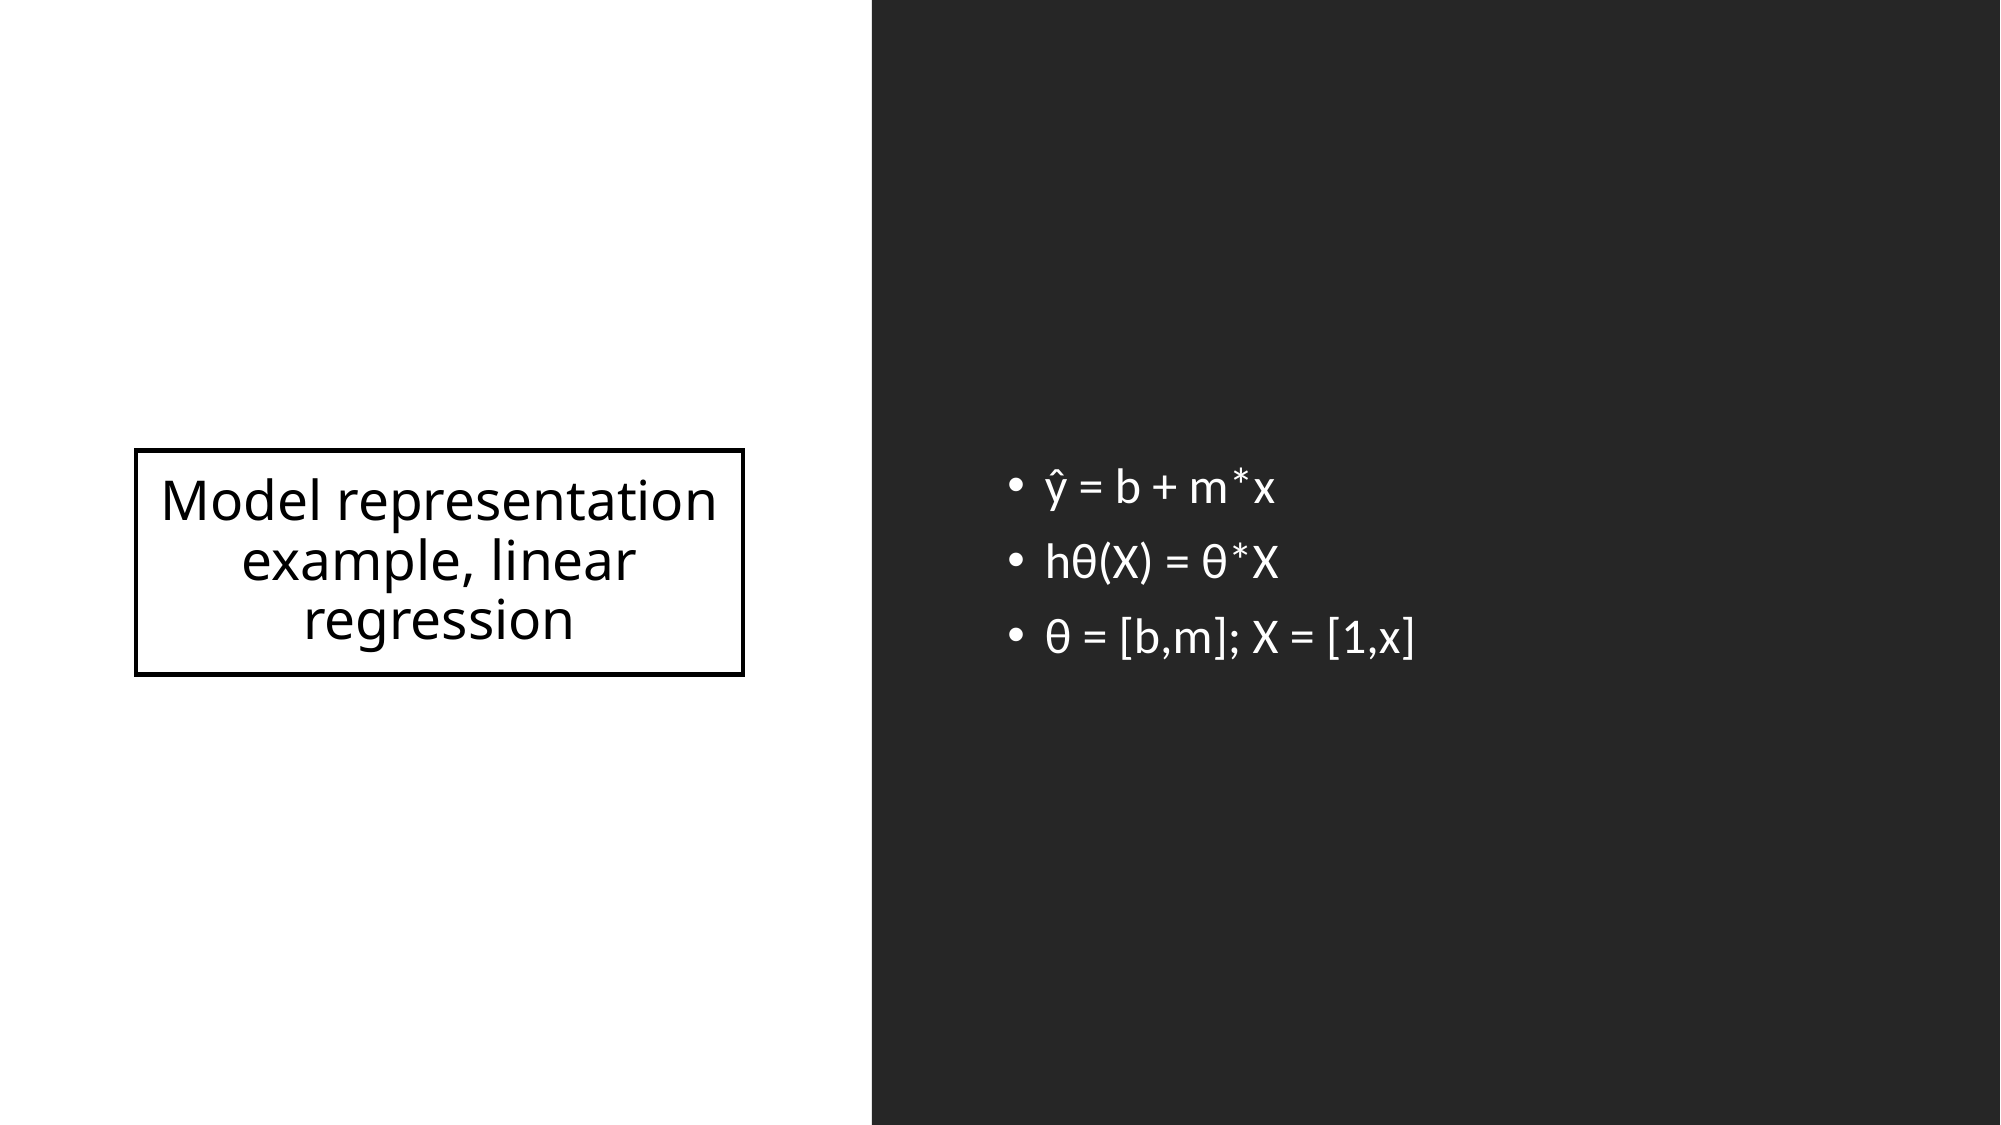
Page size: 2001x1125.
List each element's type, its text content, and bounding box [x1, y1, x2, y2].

list ŷ = b + m*x hθ(X) = θ*X θ = [b,m]; X = [1,x] [992, 131, 1880, 994]
title Model representation example, linear regression [136, 450, 743, 675]
text_box [871, 0, 2000, 1125]
